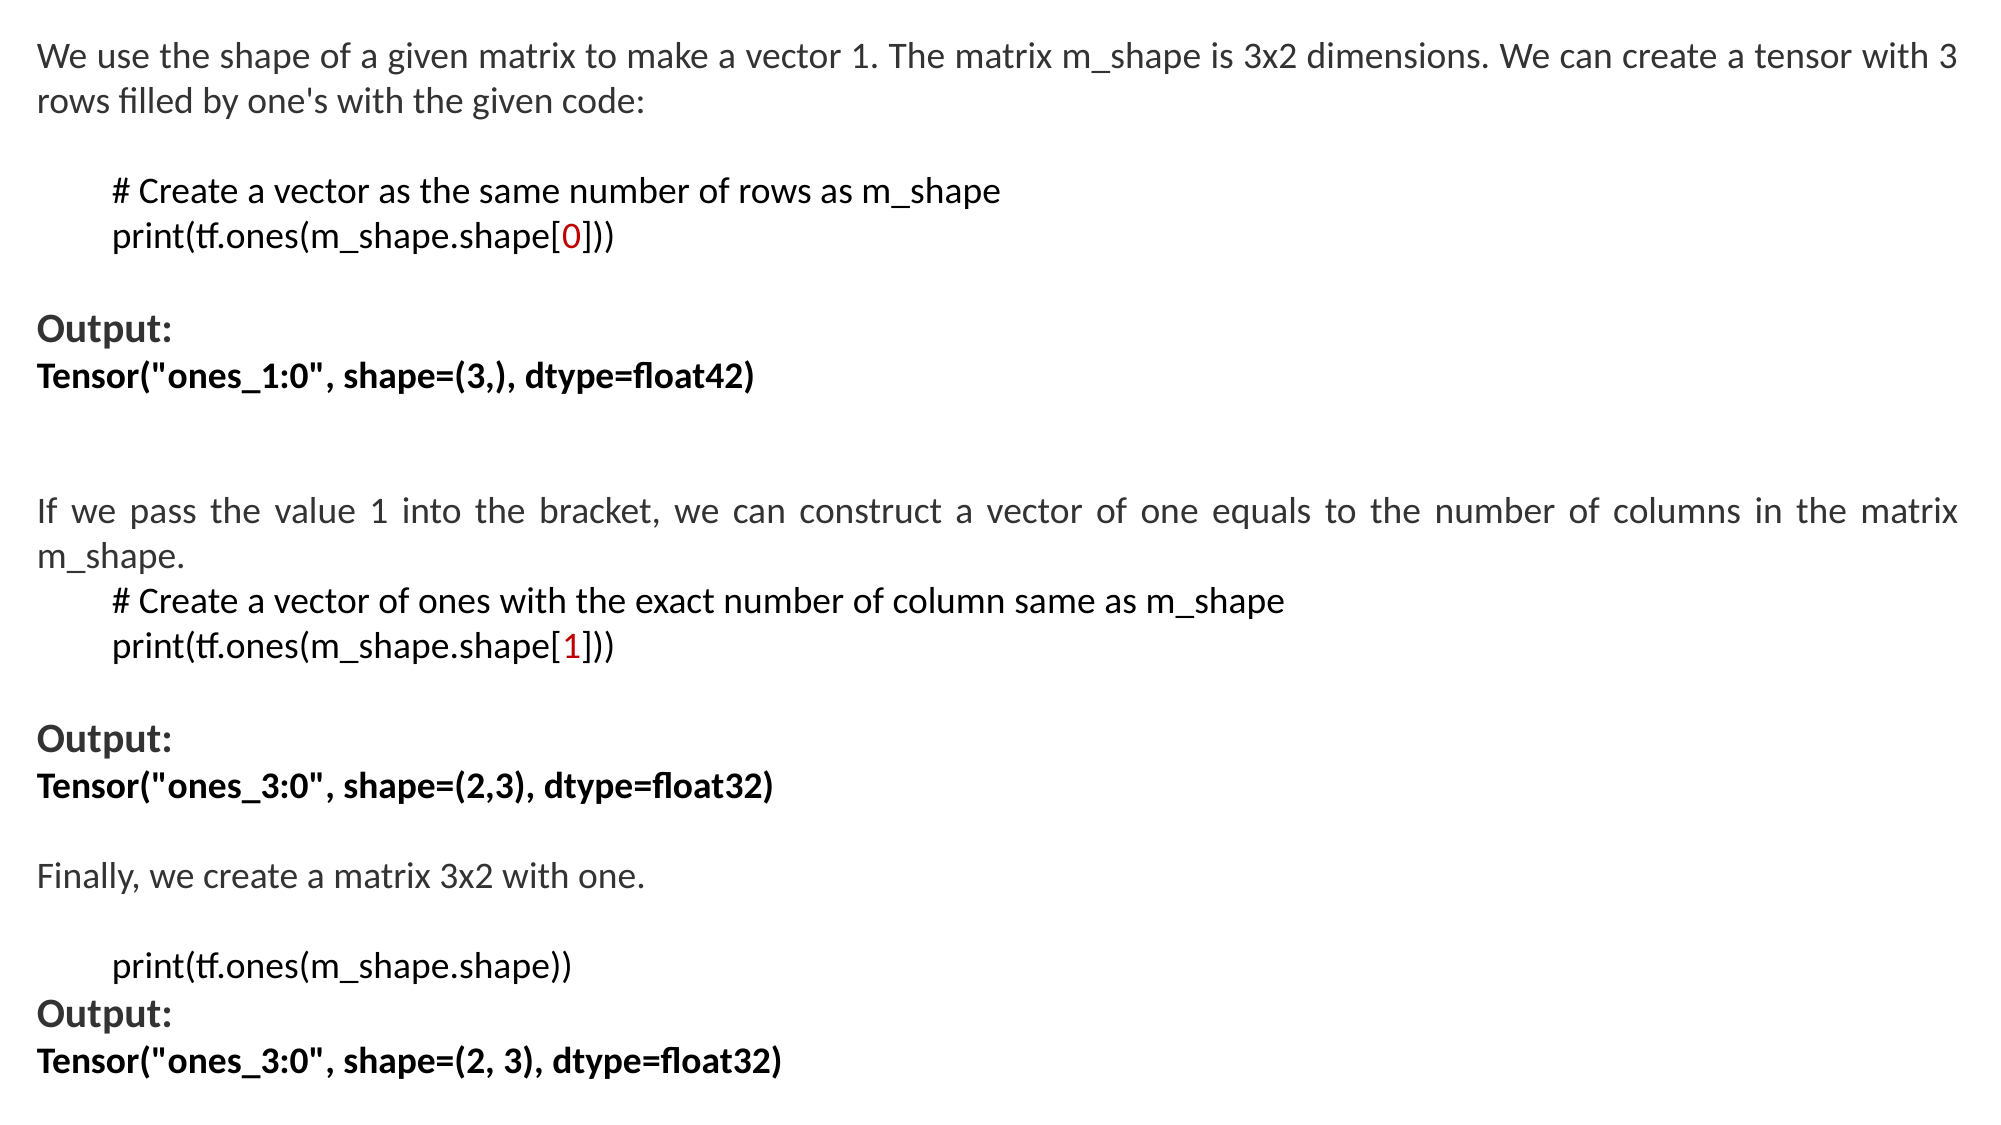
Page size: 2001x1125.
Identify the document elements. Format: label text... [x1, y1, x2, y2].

text_box We use the shape of a given matrix to make a vector 1. The matrix m_shape is 3x2 dimensions. We can create a tensor with 3 rows filled by one's with the given code: # Create a vector as the same number of rows as m_shape print(tf.ones(m_shape.shape[0])) Output: Tensor("ones_1:0", shape=(3,), dtype=float42) If we pass the value 1 into the bracket, we can construct a vector of one equals to the number of columns in the matrix m_shape. # Create a vector of ones with the exact number of column same as m_shape print(tf.ones(m_shape.shape[1])) Output: Tensor("ones_3:0", shape=(2,3), dtype=float32) Finally, we create a matrix 3x2 with one. print(tf.ones(m_shape.shape)) Output: Tensor("ones_3:0", shape=(2, 3), dtype=float32) [22, 23, 1976, 1089]
